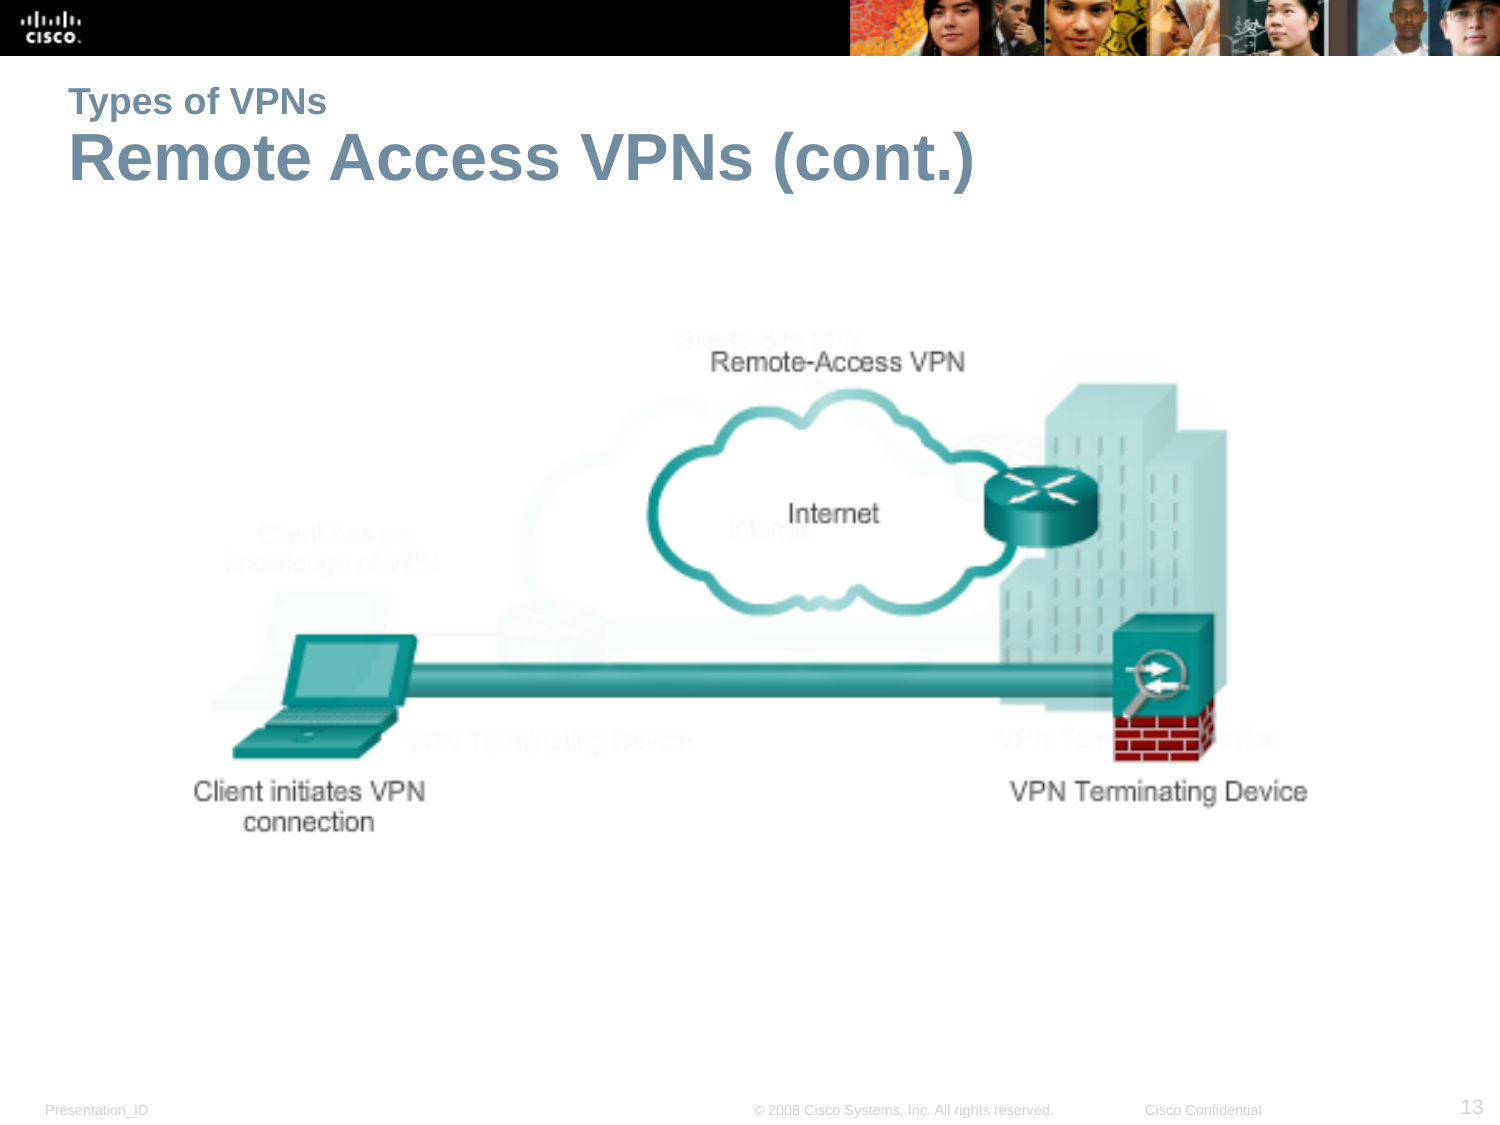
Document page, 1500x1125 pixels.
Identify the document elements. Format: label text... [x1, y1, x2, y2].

title Types of VPNs Remote Access VPNs (cont.) [54, 64, 1391, 202]
picture [0, 0, 1500, 56]
picture [150, 289, 1434, 908]
